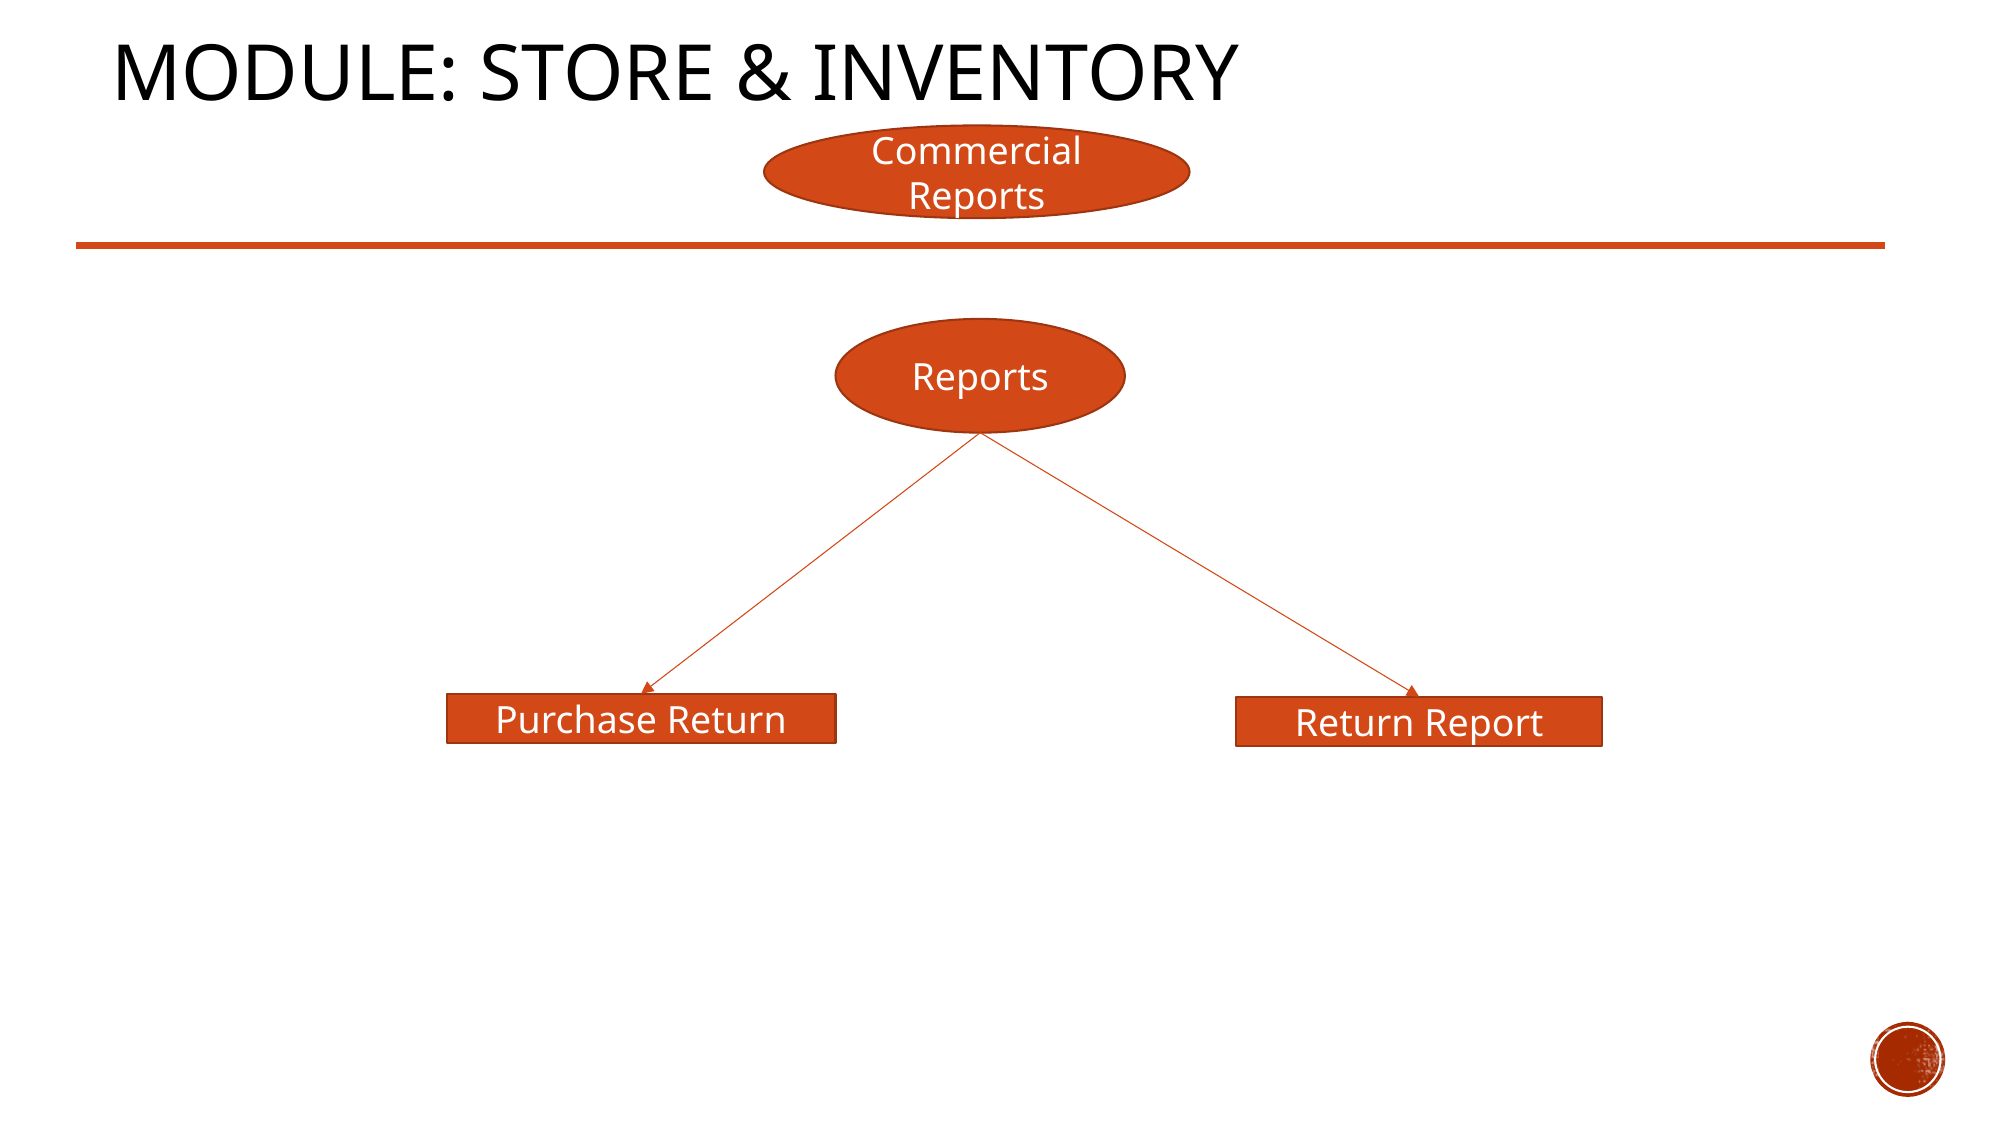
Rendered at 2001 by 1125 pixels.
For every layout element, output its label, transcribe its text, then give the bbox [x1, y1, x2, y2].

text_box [983, 436, 1417, 695]
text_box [643, 435, 978, 692]
text_box Return Report [1235, 696, 1603, 747]
text_box Commercial Reports [763, 124, 1191, 220]
title MODULE: STORE & INVENTORY [96, 24, 1747, 126]
text_box Reports [834, 317, 1126, 433]
text_box Purchase Return [446, 693, 837, 744]
